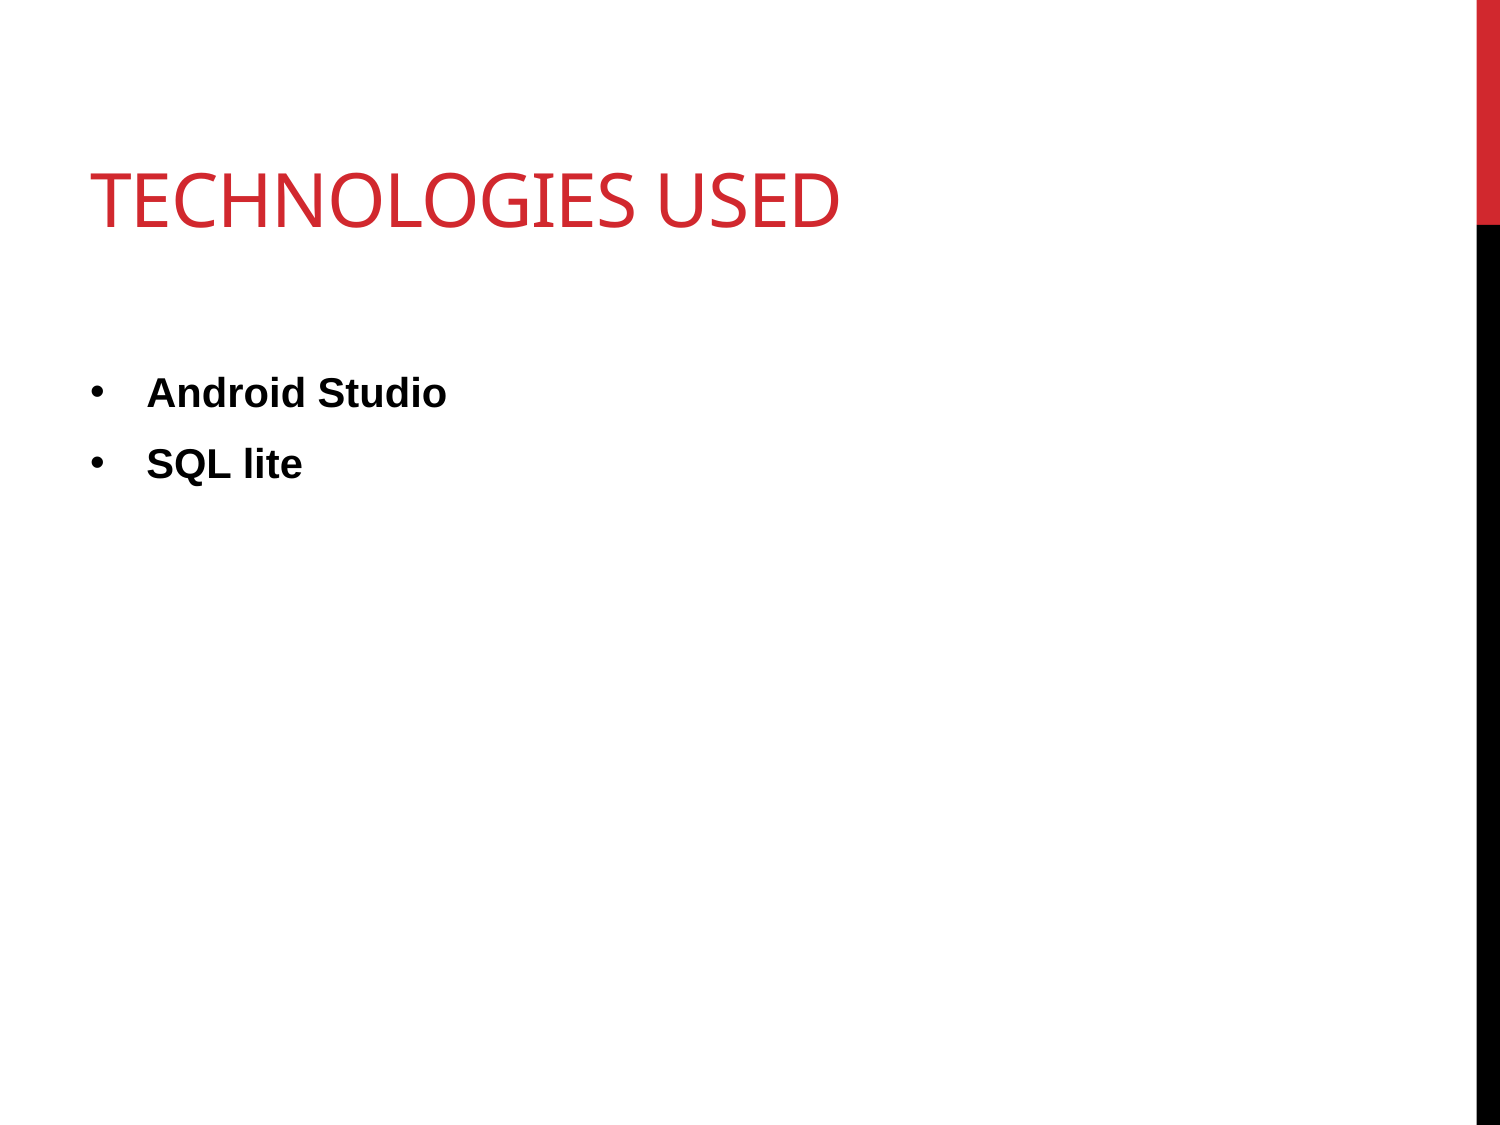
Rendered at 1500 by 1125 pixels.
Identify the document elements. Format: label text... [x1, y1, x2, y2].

title Technologies Used [75, 25, 1025, 250]
list Android Studio SQL lite [75, 287, 1325, 1005]
